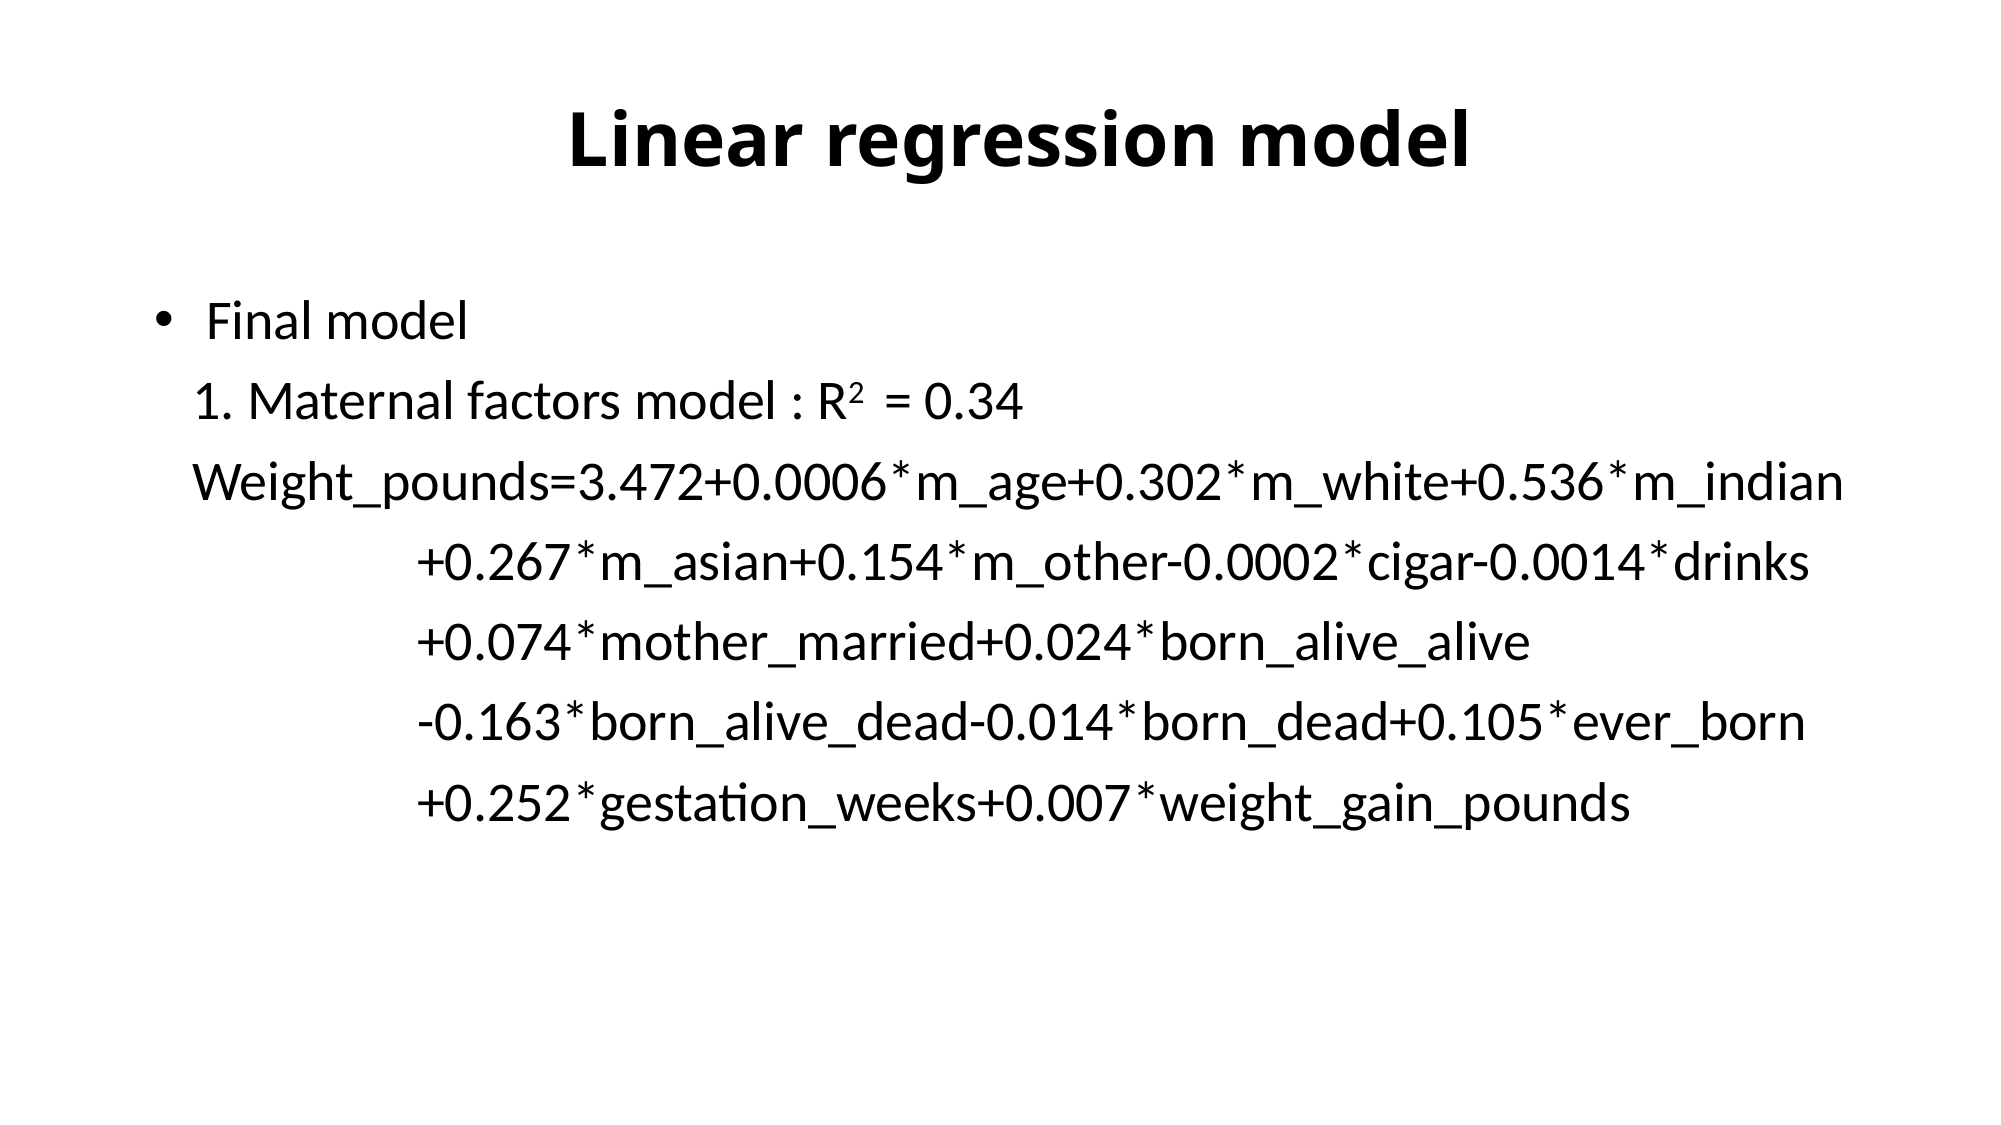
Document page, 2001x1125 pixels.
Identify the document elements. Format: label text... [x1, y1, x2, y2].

list Final model 1. Maternal factors model : R2 = 0.34 Weight_pounds=3.472+0.0006*m_age+0.302*m_white+0.536*m_indian +0.267*m_asian+0.154*m_other-0.0002*cigar-0.0014*drinks +0.074*mother_married+0.024*born_alive_alive -0.163*born_alive_dead-0.014*born_dead+0.105*ever_born +0.252*gestation_weeks+0.007*weight_gain_pounds [139, 283, 1865, 871]
text_box Linear regression model [552, 84, 1489, 189]
